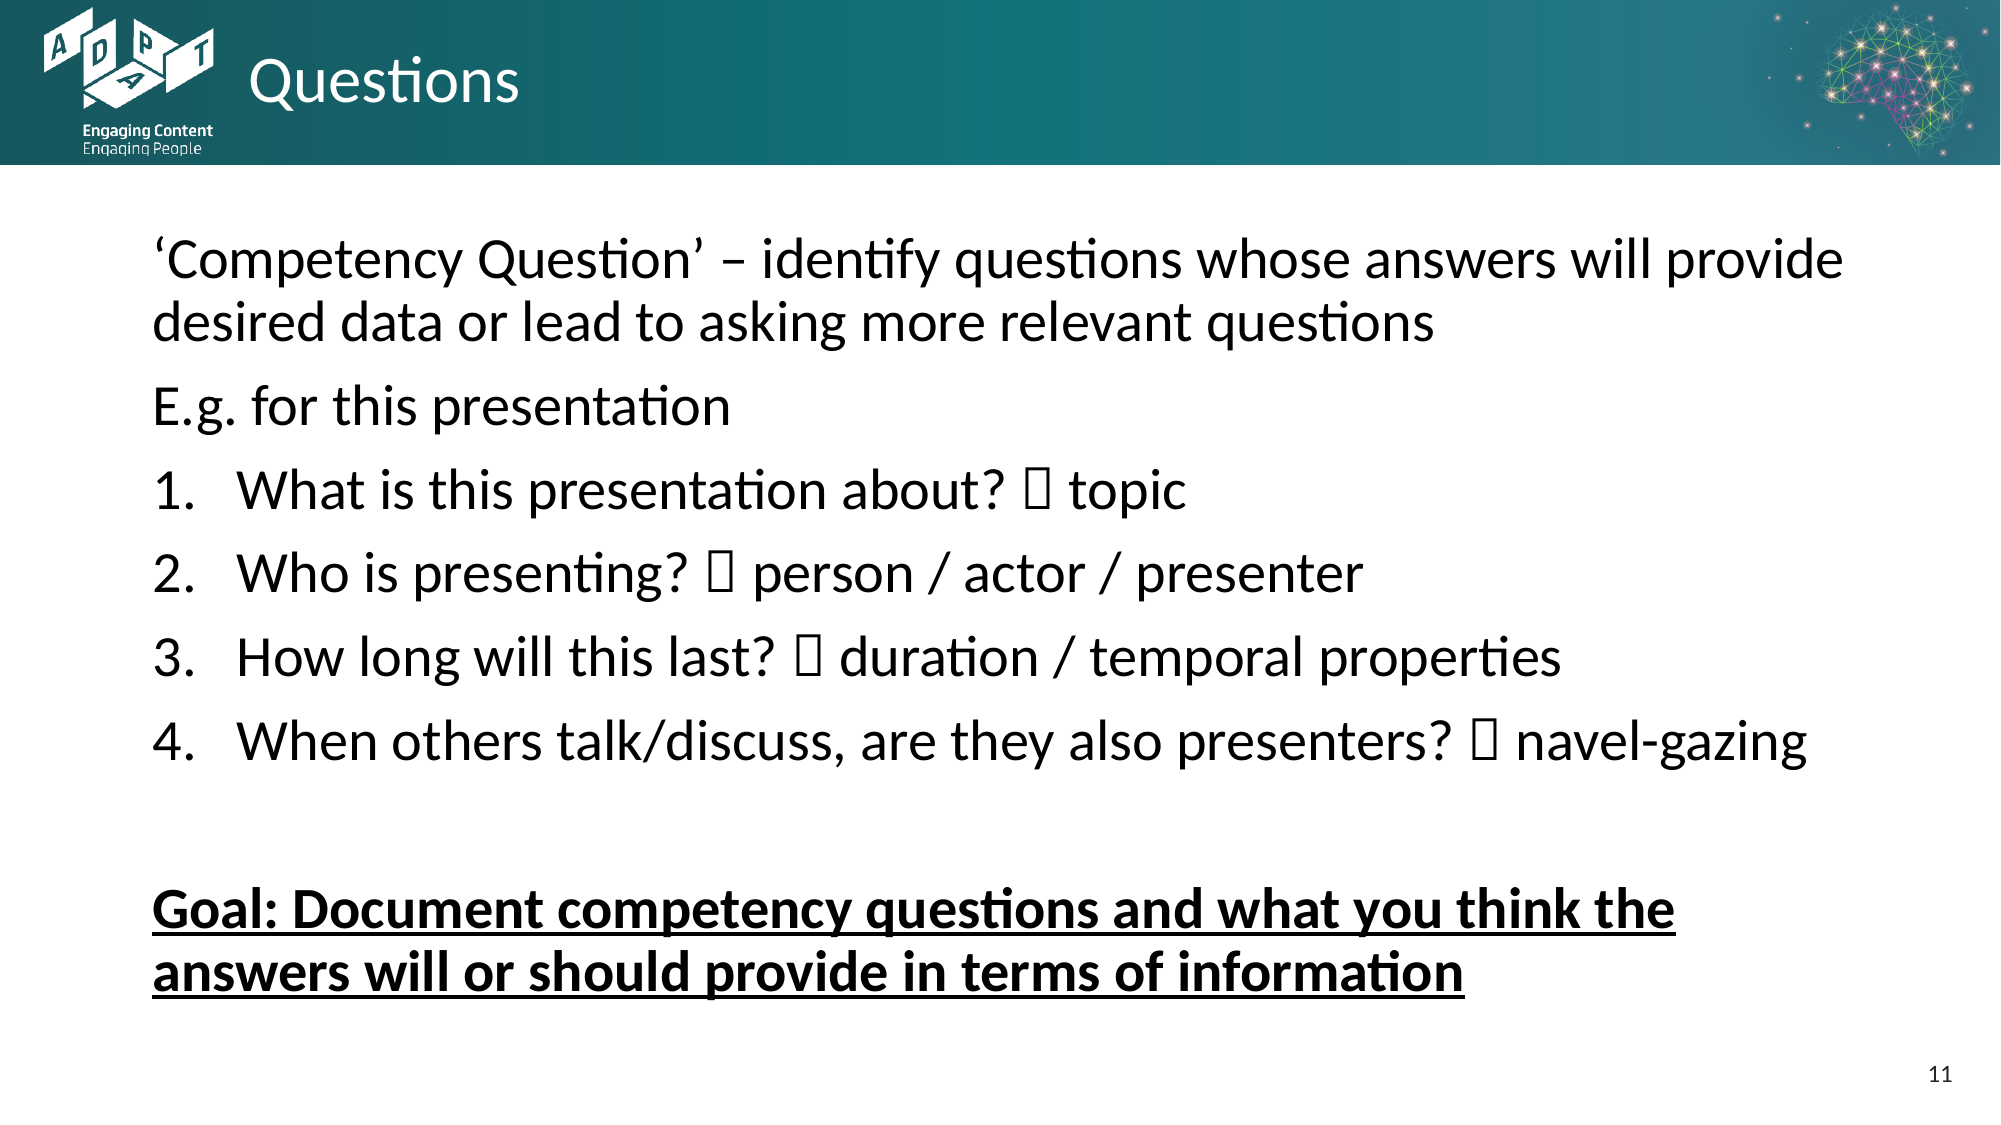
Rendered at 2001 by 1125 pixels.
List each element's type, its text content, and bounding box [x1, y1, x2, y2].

picture [0, 0, 2001, 165]
title Questions [234, 23, 1688, 140]
list ‘Competency Question’ – identify questions whose answers will provide desired data or lead to asking more relevant questions E.g. for this presentation What is this presentation about?  topic Who is presenting?  person / actor / presenter How long will this last?  duration / temporal properties When others talk/discuss, are they also presenters?  navel-gazing Goal: Document competency questions and what you think the answers will or should provide in terms of information [137, 220, 1863, 1013]
slide_number 10 [1518, 1042, 1969, 1103]
